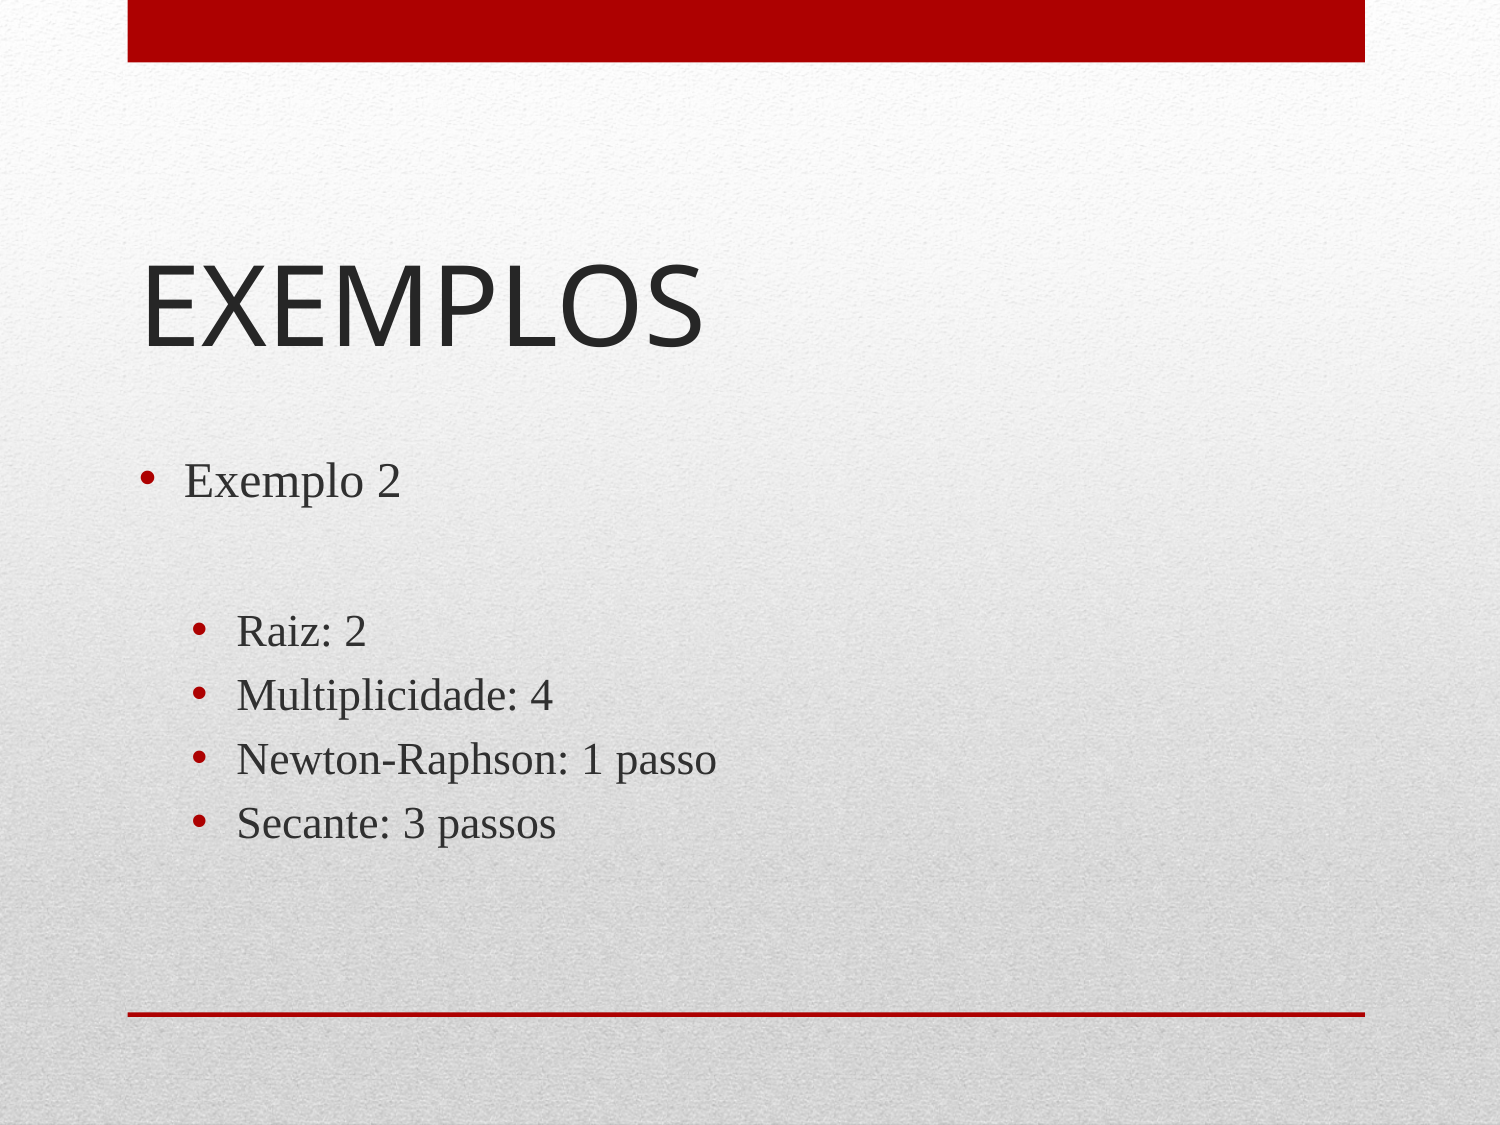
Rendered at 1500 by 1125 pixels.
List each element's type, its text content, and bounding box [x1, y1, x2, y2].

title EXEMPLOS [123, 113, 1237, 377]
